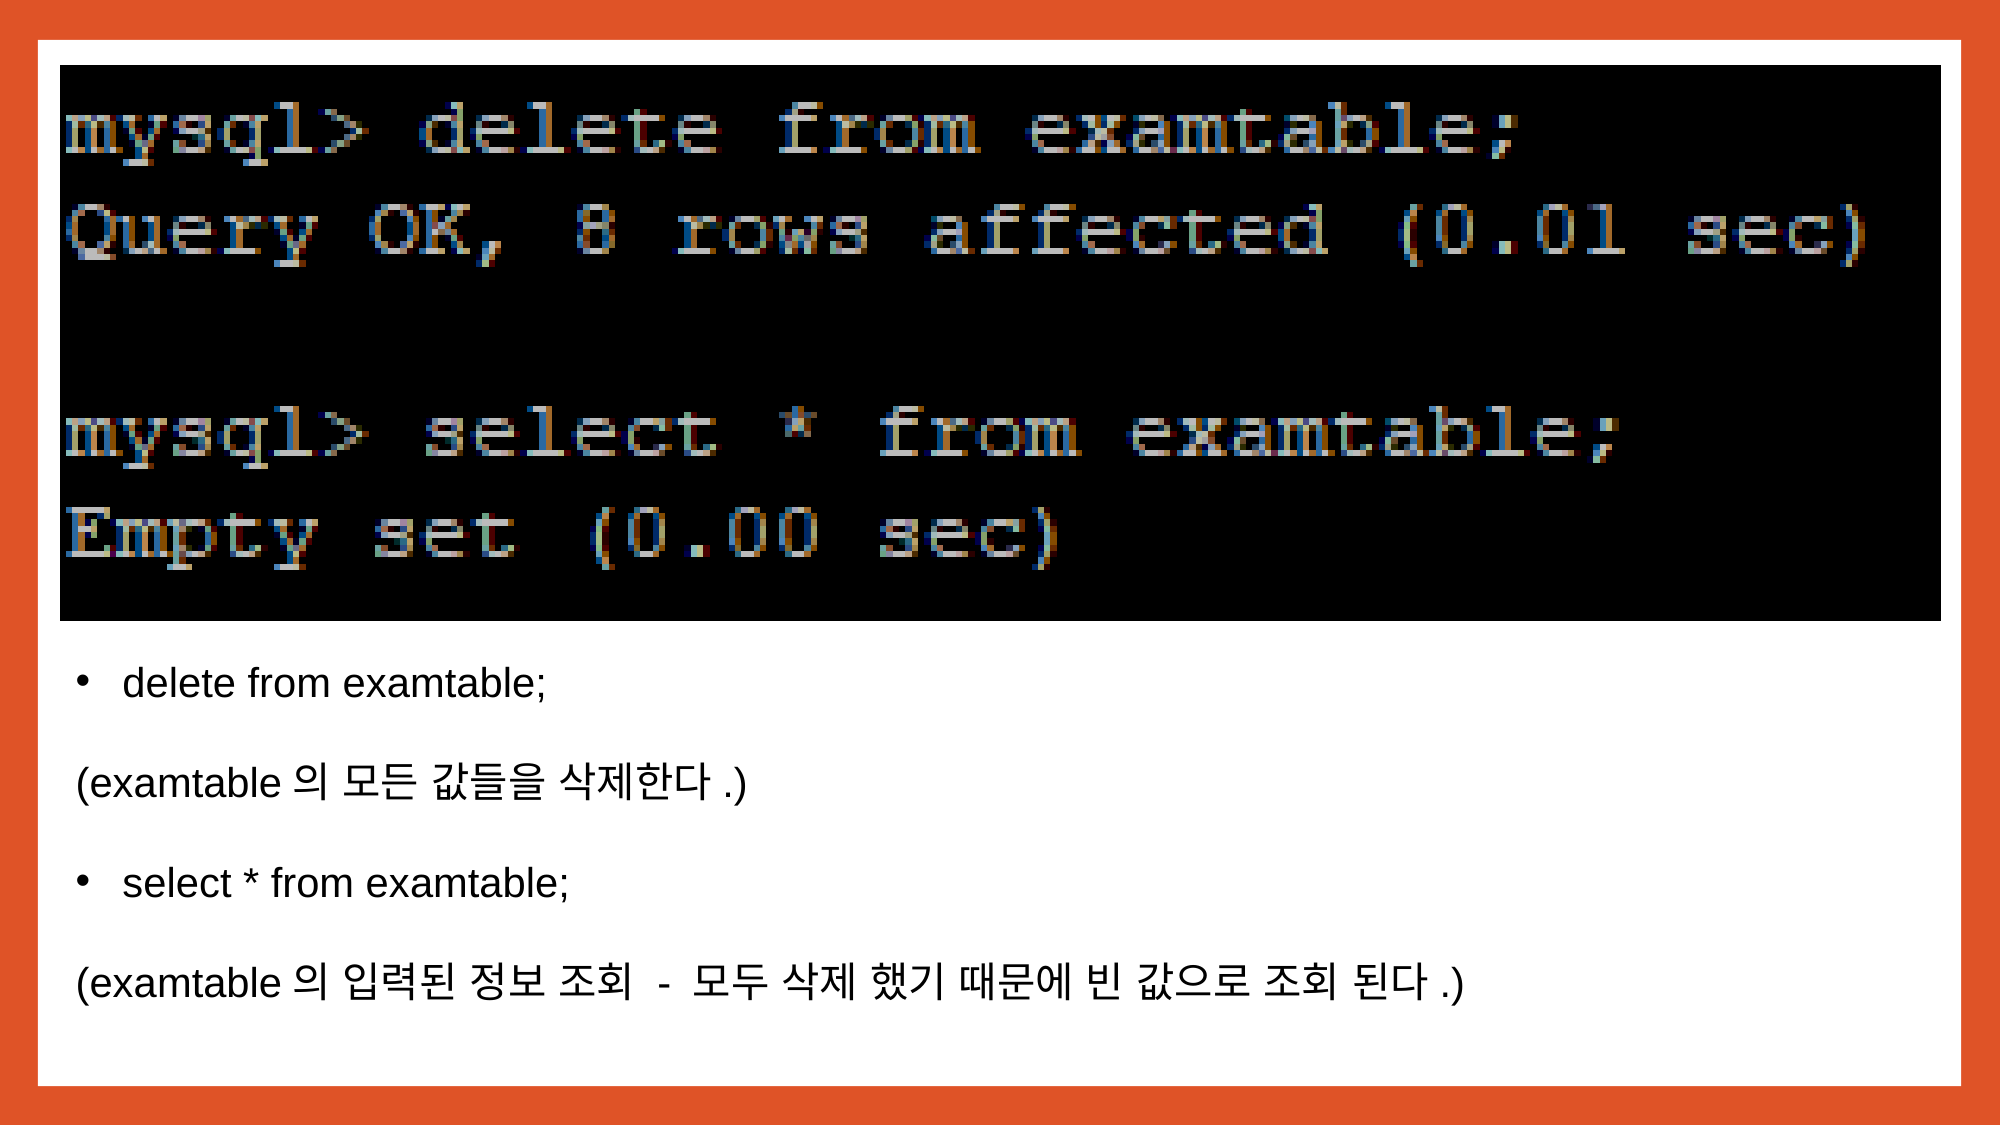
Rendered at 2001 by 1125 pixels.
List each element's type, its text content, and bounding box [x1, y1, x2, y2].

picture [60, 65, 1941, 621]
text_box delete from examtable; (examtable의 모든 값들을 삭제한다.) select * from examtable; (examtable의 입력된 정보 조회 - 모두 삭제 했기 때문에 빈 값으로 조회 된다.) [60, 647, 1696, 1013]
